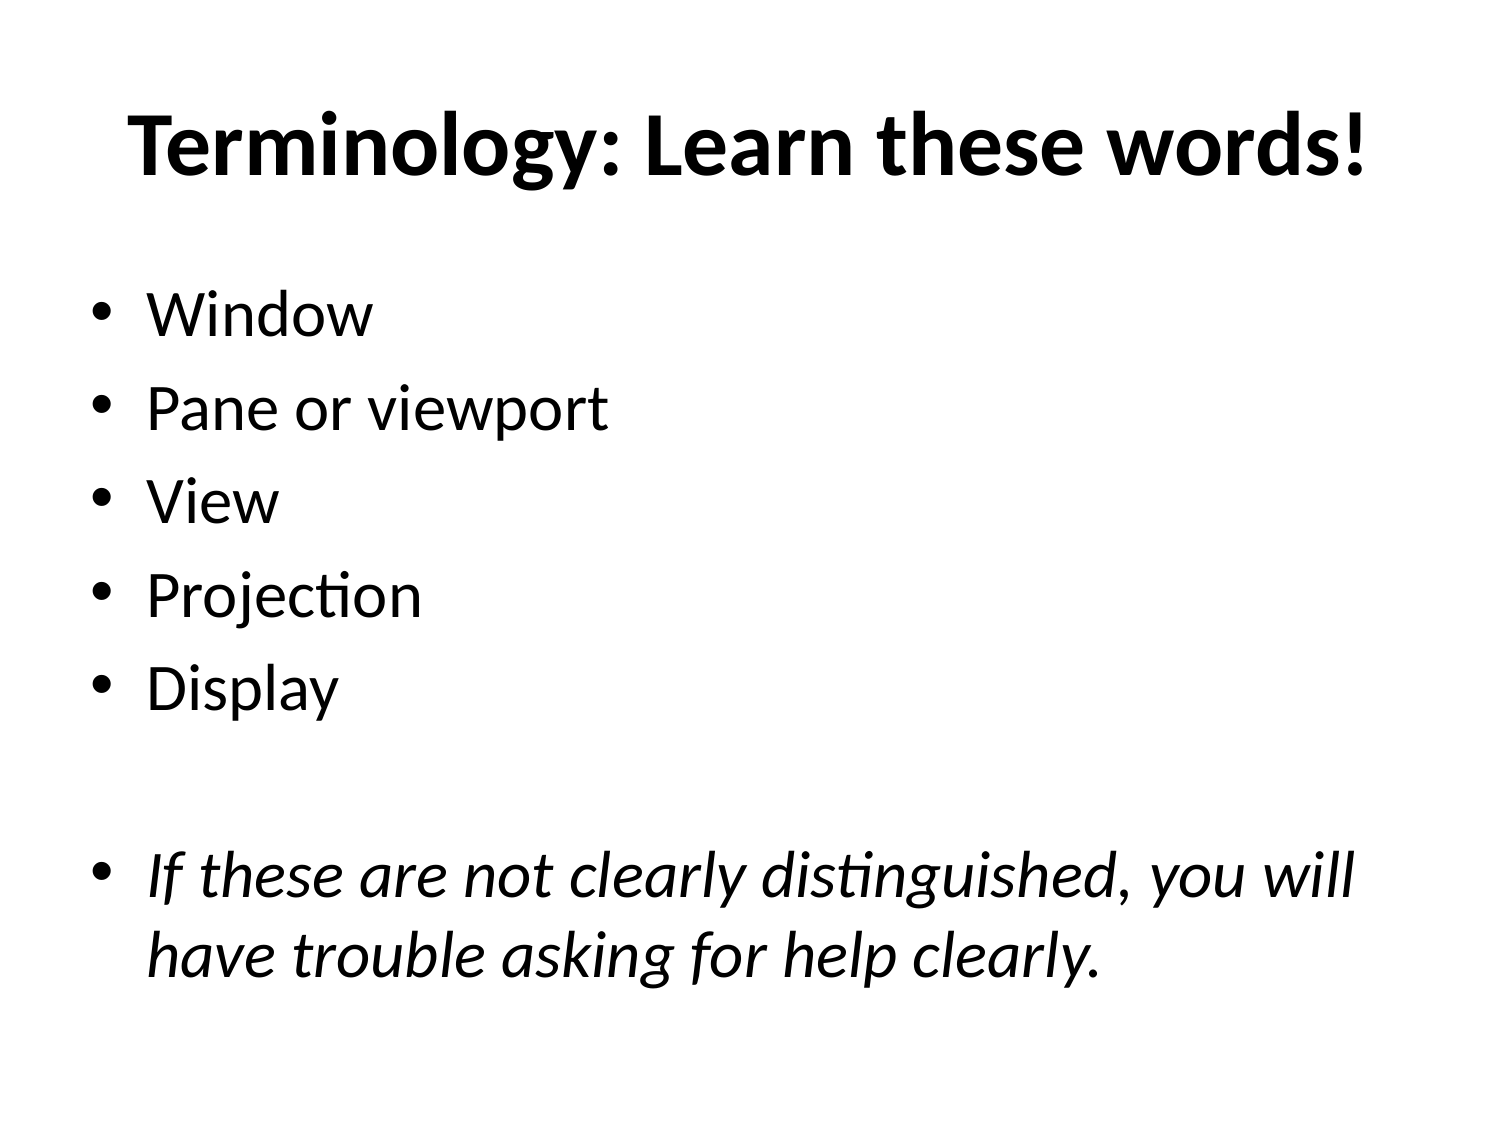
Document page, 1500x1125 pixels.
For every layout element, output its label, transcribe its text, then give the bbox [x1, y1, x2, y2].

list Window Pane or viewport View Projection Display If these are not clearly distinguished, you will have trouble asking for help clearly. [75, 262, 1425, 1005]
title Terminology: Learn these words! [75, 45, 1425, 233]
